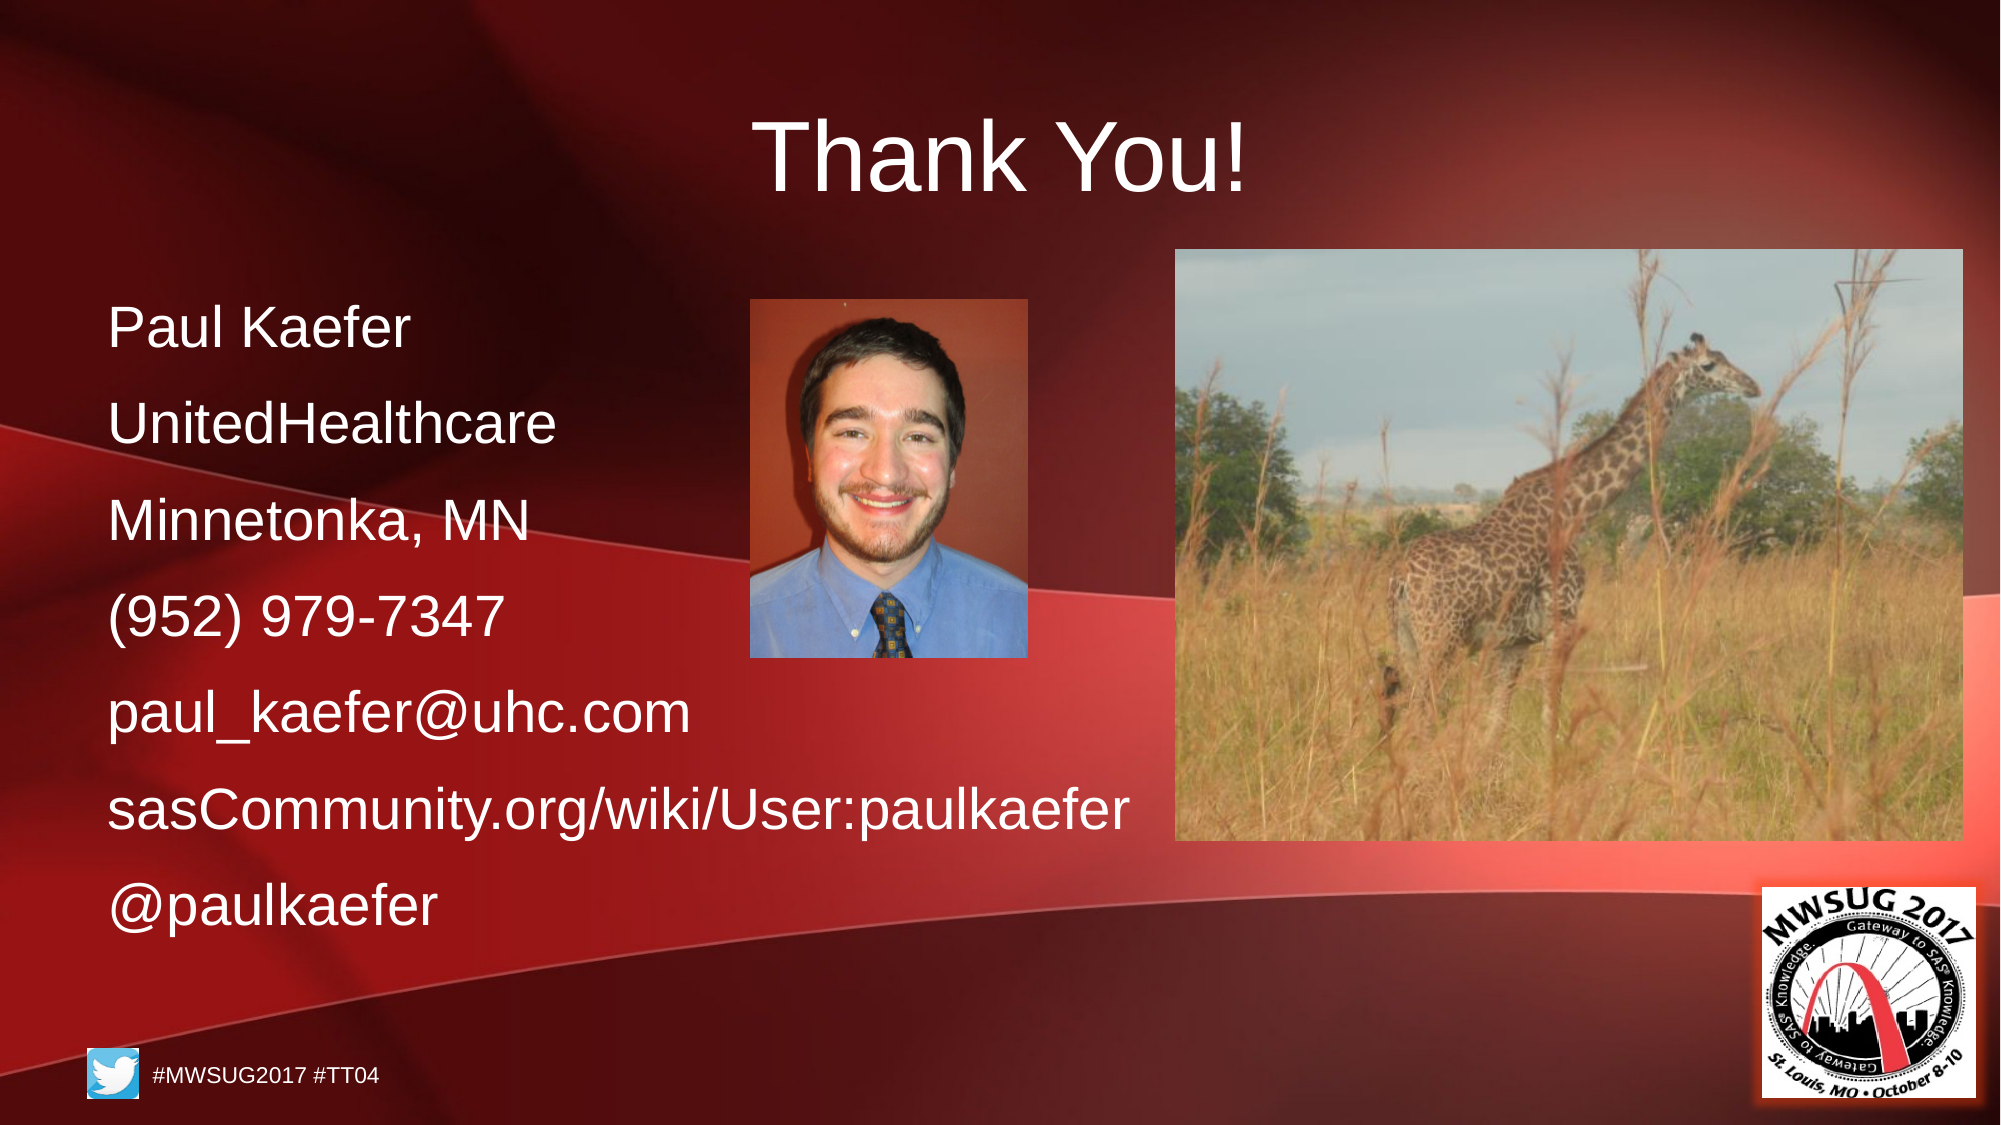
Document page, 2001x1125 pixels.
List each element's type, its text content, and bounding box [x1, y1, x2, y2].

list Paul Kaefer UnitedHealthcare Minnetonka, MN (952) 979-7347 paul_kaefer@uhc.com sasCommunity.org/wiki/User:paulkaefer @paulkaefer [87, 287, 1913, 1025]
picture [0, 0, 2001, 1125]
title Thank You! [87, 62, 1913, 263]
footer #MWSUG2017 #TT04 [87, 1049, 400, 1099]
